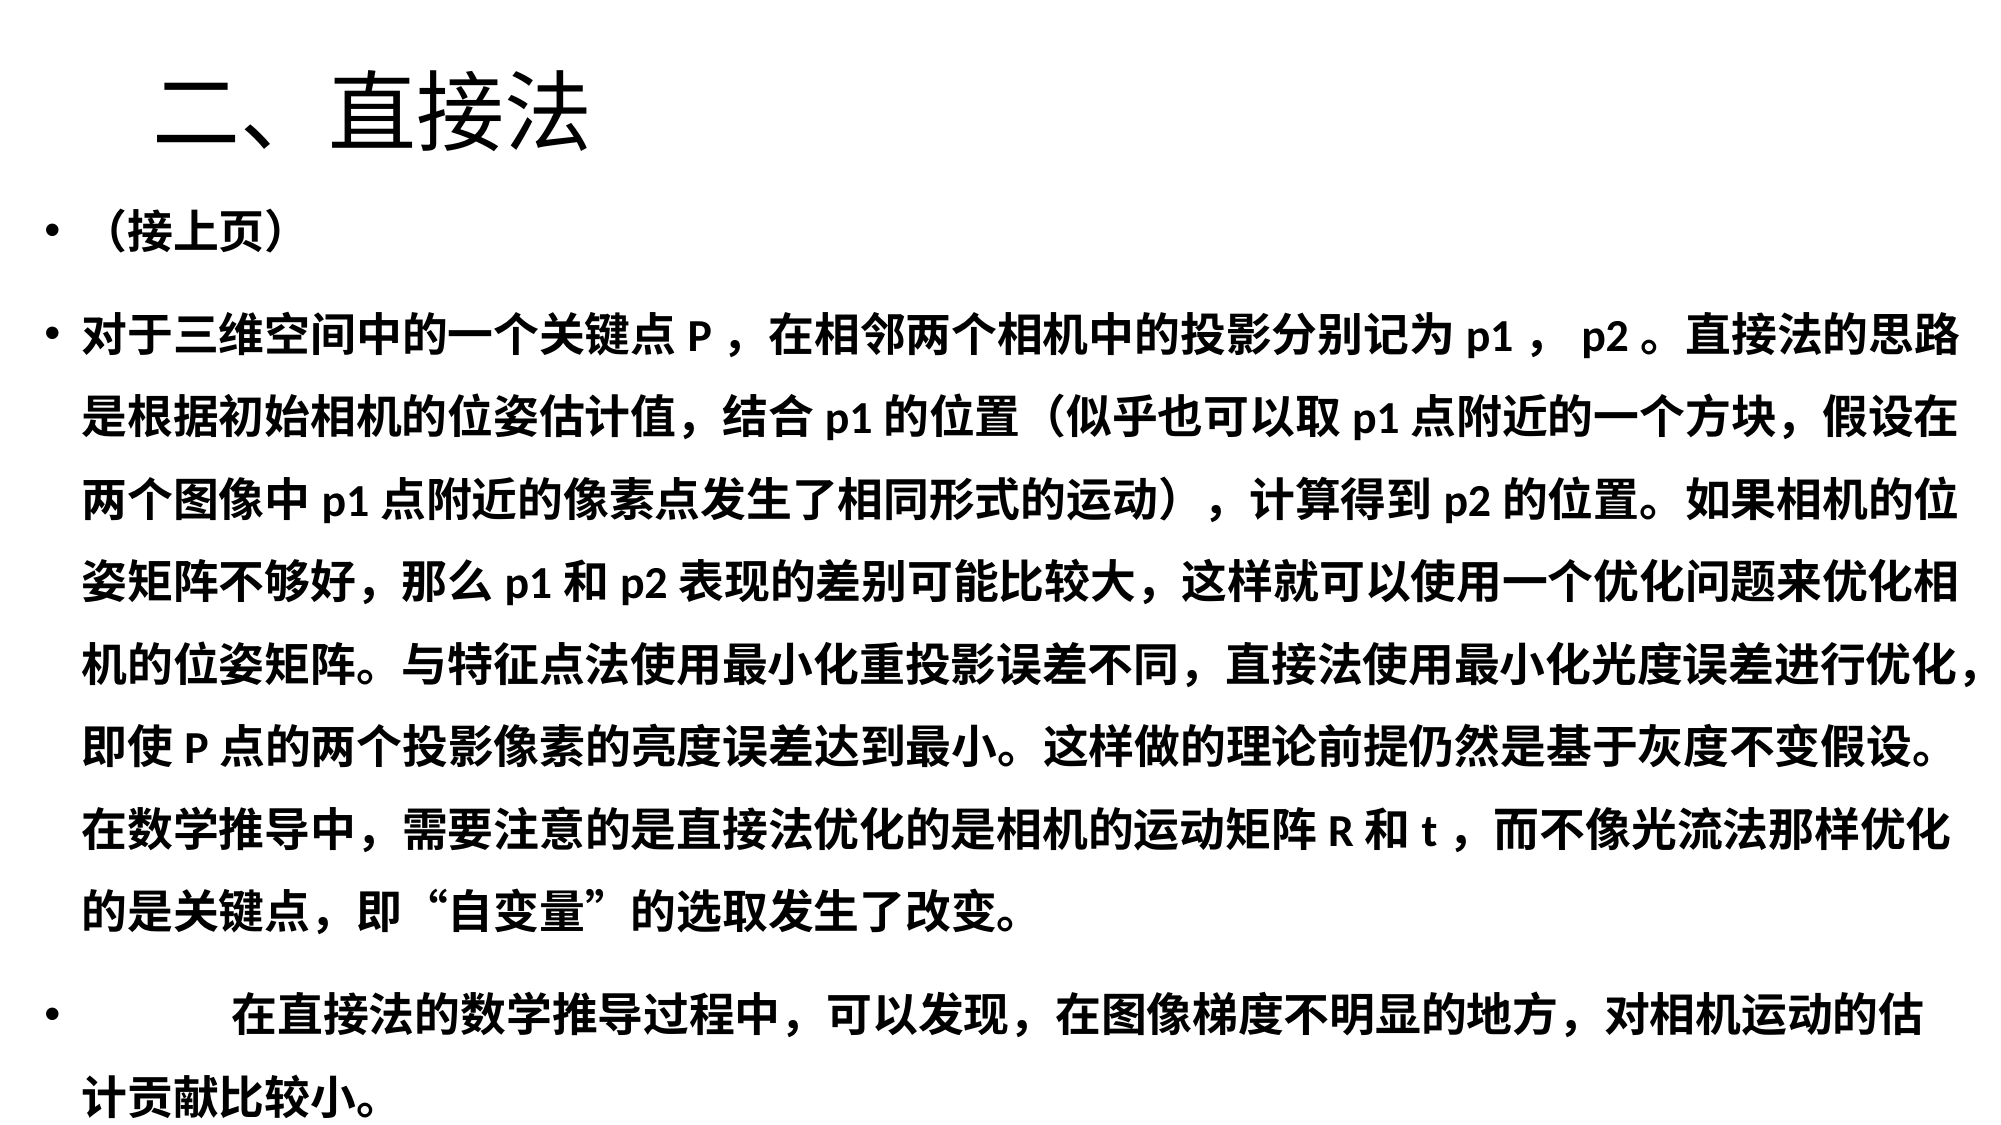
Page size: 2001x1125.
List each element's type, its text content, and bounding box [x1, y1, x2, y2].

title 二、直接法 [137, 59, 1863, 167]
list （接上页） 对于三维空间中的一个关键点P，在相邻两个相机中的投影分别记为p1，p2。直接法的思路是根据初始相机的位姿估计值，结合p1的位置（似乎也可以取p1点附近的一个方块，假设在两个图像中p1点附近的像素点发生了相同形式的运动），计算得到p2的位置。如果相机的位姿矩阵不够好，那么p1和p2表现的差别可能比较大，这样就可以使用一个优化问题来优化相机的位姿矩阵。与特征点法使用最小化重投影误差不同，直接法使用最小化光度误差进行优化，即使P点的两个投影像素的亮度误差达到最小。这样做的理论前提仍然是基于灰度不变假设。在数学推导中，需要注意的是直接法优化的是相机的运动矩阵R和t，而不像光流法那样优化的是关键点，即“自变量”的选取发生了改变。 在直接法的数学推导过程中，可以发现，在图像梯度不明显的地方，对相机运动的估计贡献比较小。 [29, 167, 1979, 1089]
